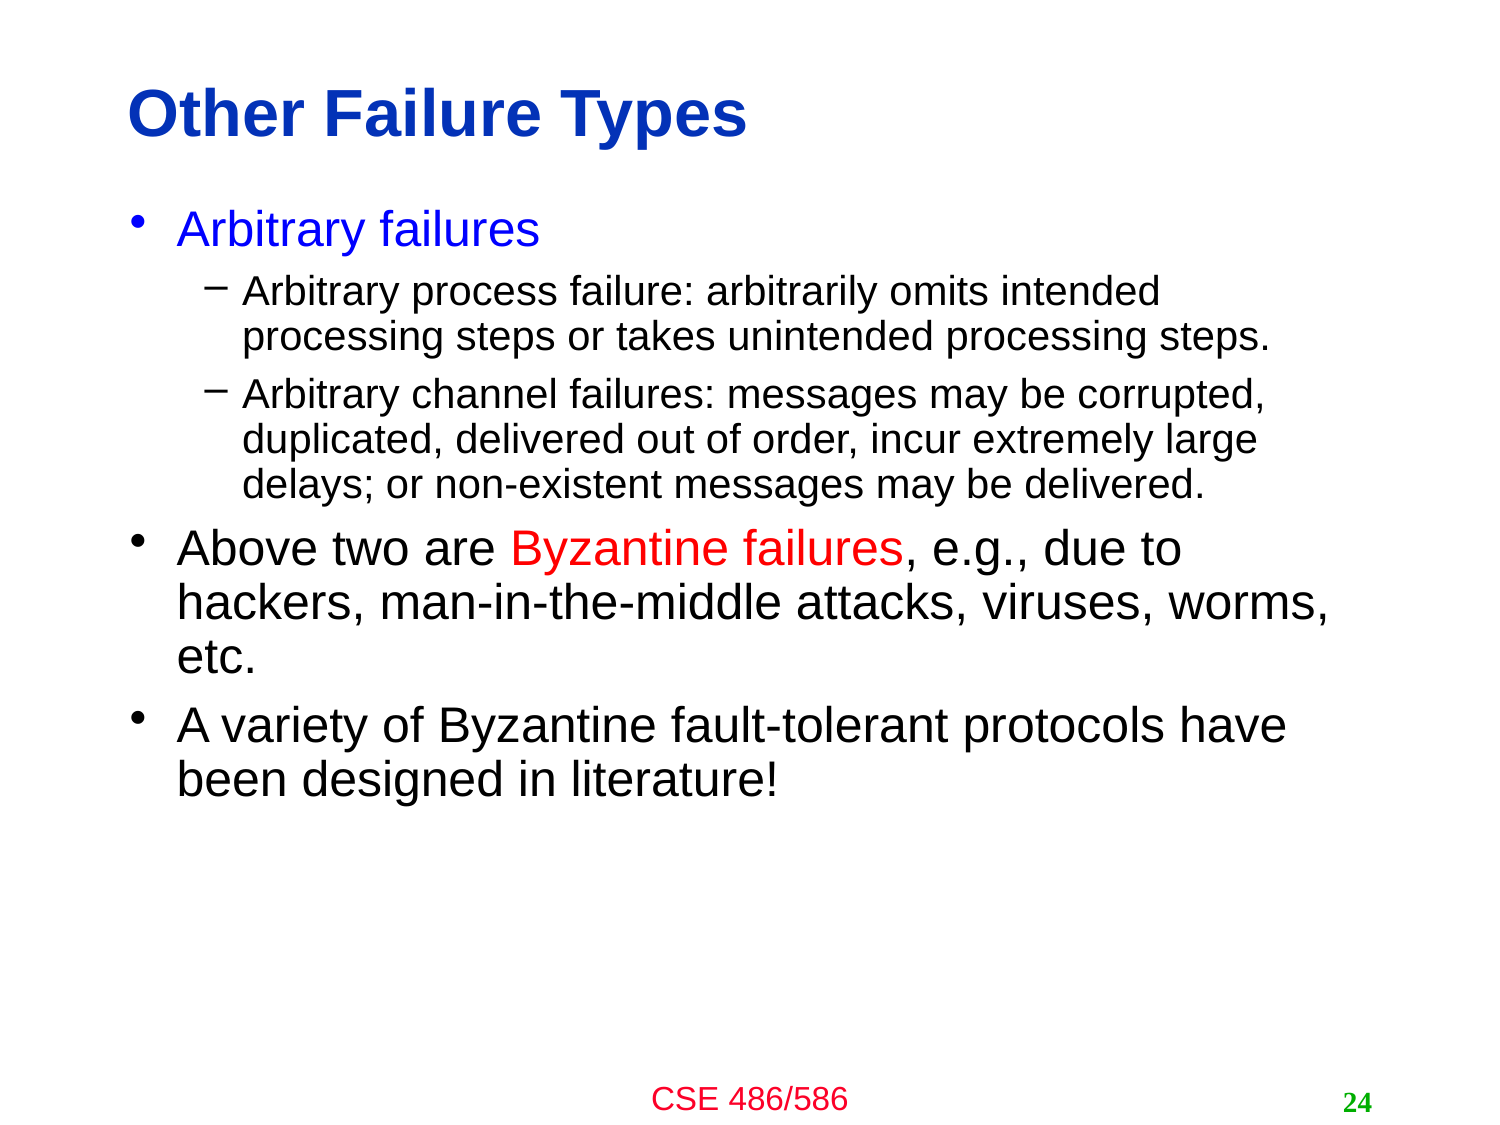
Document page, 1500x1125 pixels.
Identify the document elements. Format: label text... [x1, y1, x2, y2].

title Other Failure Types [112, 53, 1310, 176]
slide_number 24 [1074, 1076, 1388, 1125]
list Arbitrary failures Arbitrary process failure: arbitrarily omits intended processing steps or takes unintended processing steps. Arbitrary channel failures: messages may be corrupted, duplicated, delivered out of order, incur extremely large delays; or non-existent messages may be delivered. Above two are Byzantine failures, e.g., due to hackers, man-in-the-middle attacks, viruses, worms, etc. A variety of Byzantine fault-tolerant protocols have been designed in literature! [114, 195, 1376, 1005]
